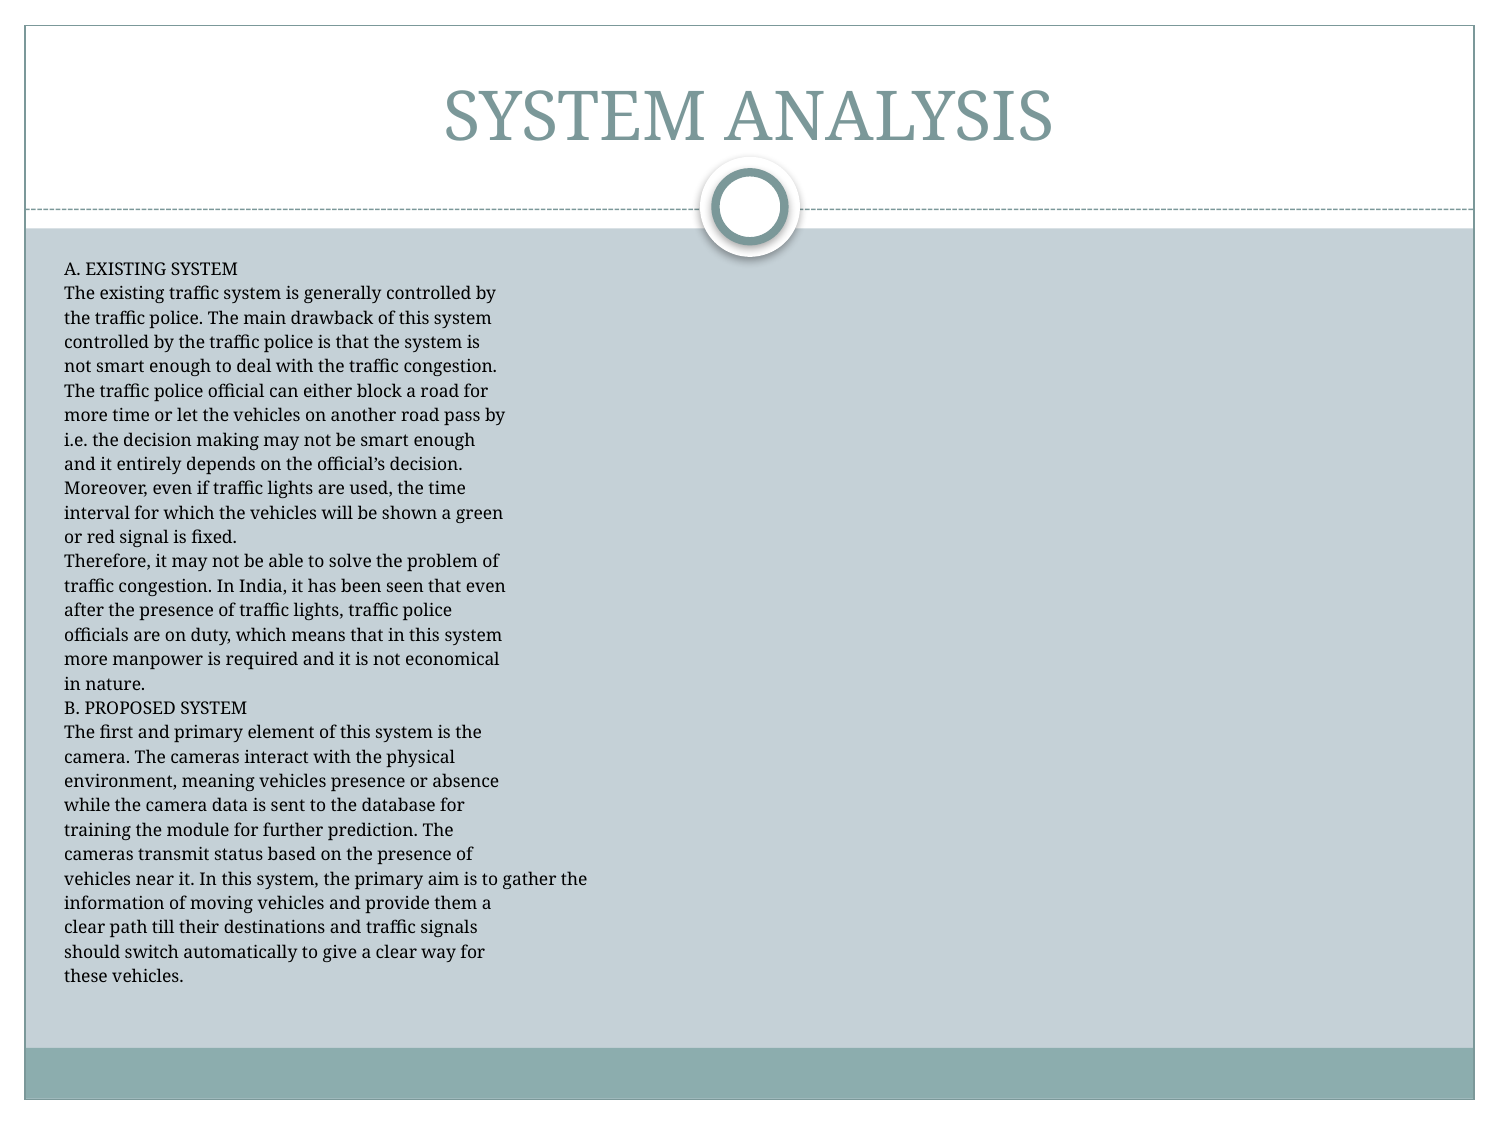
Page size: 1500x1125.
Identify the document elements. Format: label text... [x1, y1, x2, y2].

title SYSTEM ANALYSIS [49, 37, 1450, 162]
list A. EXISTING SYSTEM The existing traffic system is generally controlled by the traffic police. The main drawback of this system controlled by the traffic police is that the system is not smart enough to deal with the traffic congestion. The traffic police official can either block a road for more time or let the vehicles on another road pass by i.e. the decision making may not be smart enough and it entirely depends on the official’s decision. Moreover, even if traffic lights are used, the time interval for which the vehicles will be shown a green or red signal is fixed. Therefore, it may not be able to solve the problem of traffic congestion. In India, it has been seen that even after the presence of traffic lights, traffic police officials are on duty, which means that in this system more manpower is required and it is not economical in nature. B. PROPOSED SYSTEM The first and primary element of this system is the camera. The cameras interact with the physical environment, meaning vehicles presence or absence while the camera data is sent to the database for training the module for further prediction. The cameras transmit status based on the presence of vehicles near it. In this system, the primary aim is to gather the information of moving vehicles and provide them a clear path till their destinations and traffic signals should switch automatically to give a clear way for these vehicles. [49, 250, 1445, 1001]
